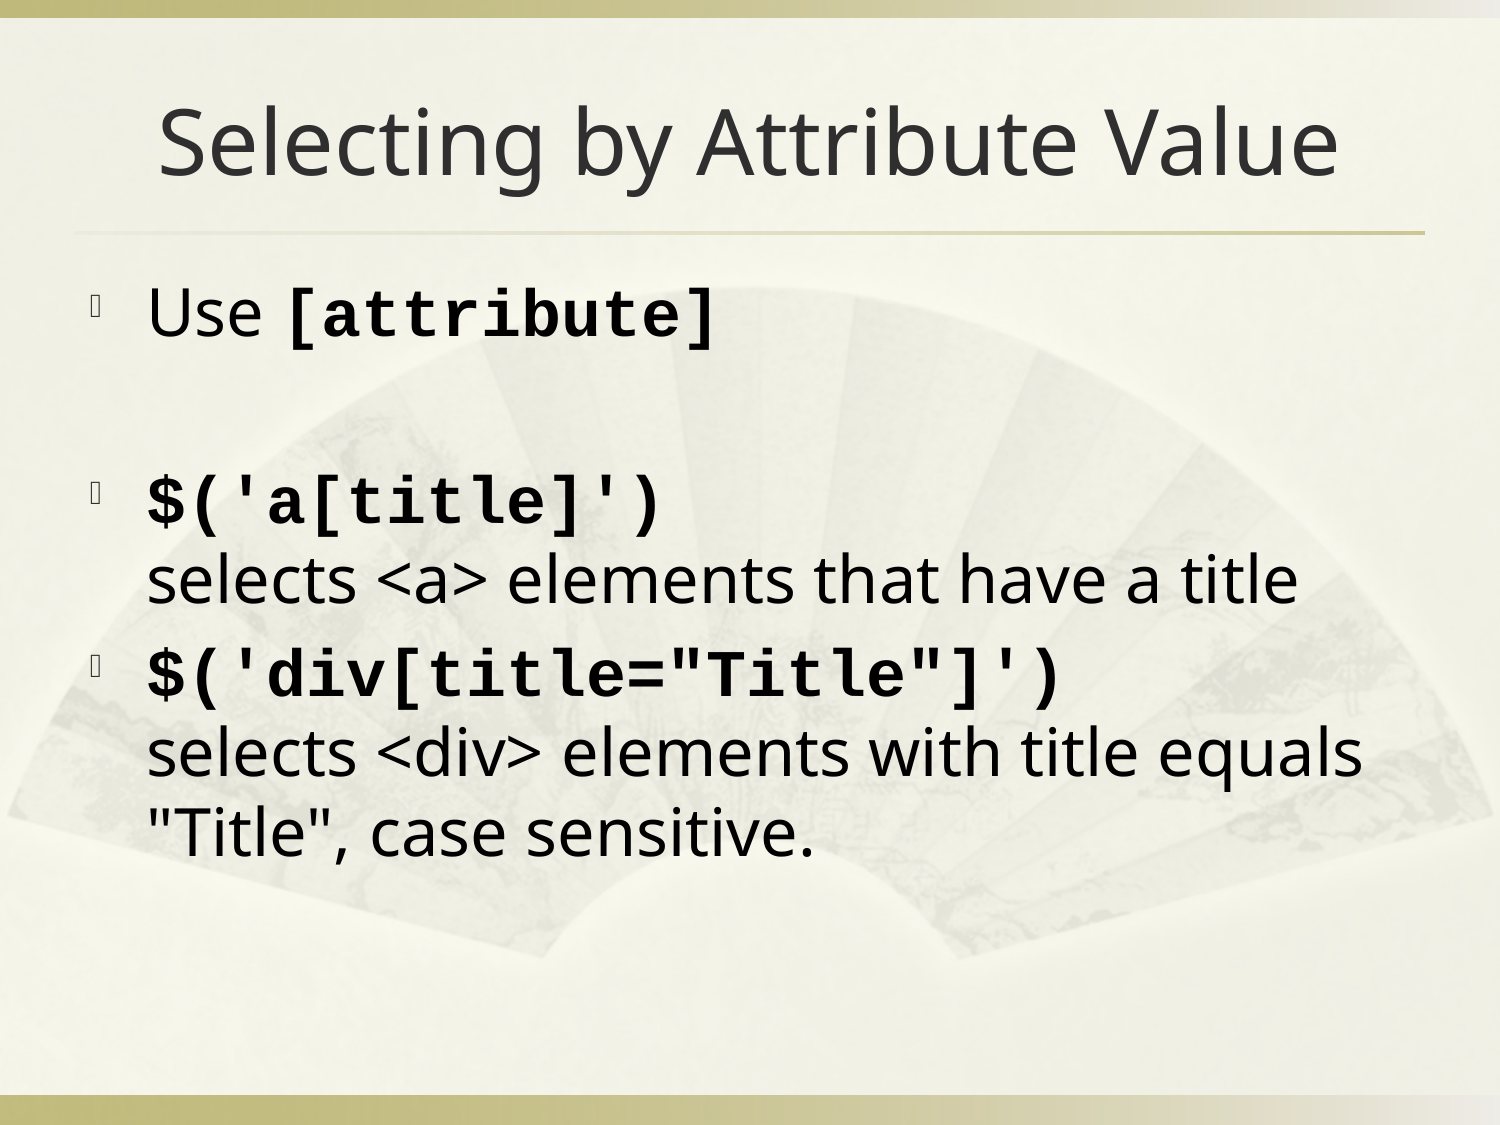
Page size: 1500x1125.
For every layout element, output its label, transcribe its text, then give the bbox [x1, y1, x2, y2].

title Selecting by Attribute Value [75, 45, 1425, 233]
list Use [attribute] $('a[title]') selects <a> elements that have a title $('div[title="Title"]') selects <div> elements with title equals "Title", case sensitive. [75, 262, 1425, 1032]
